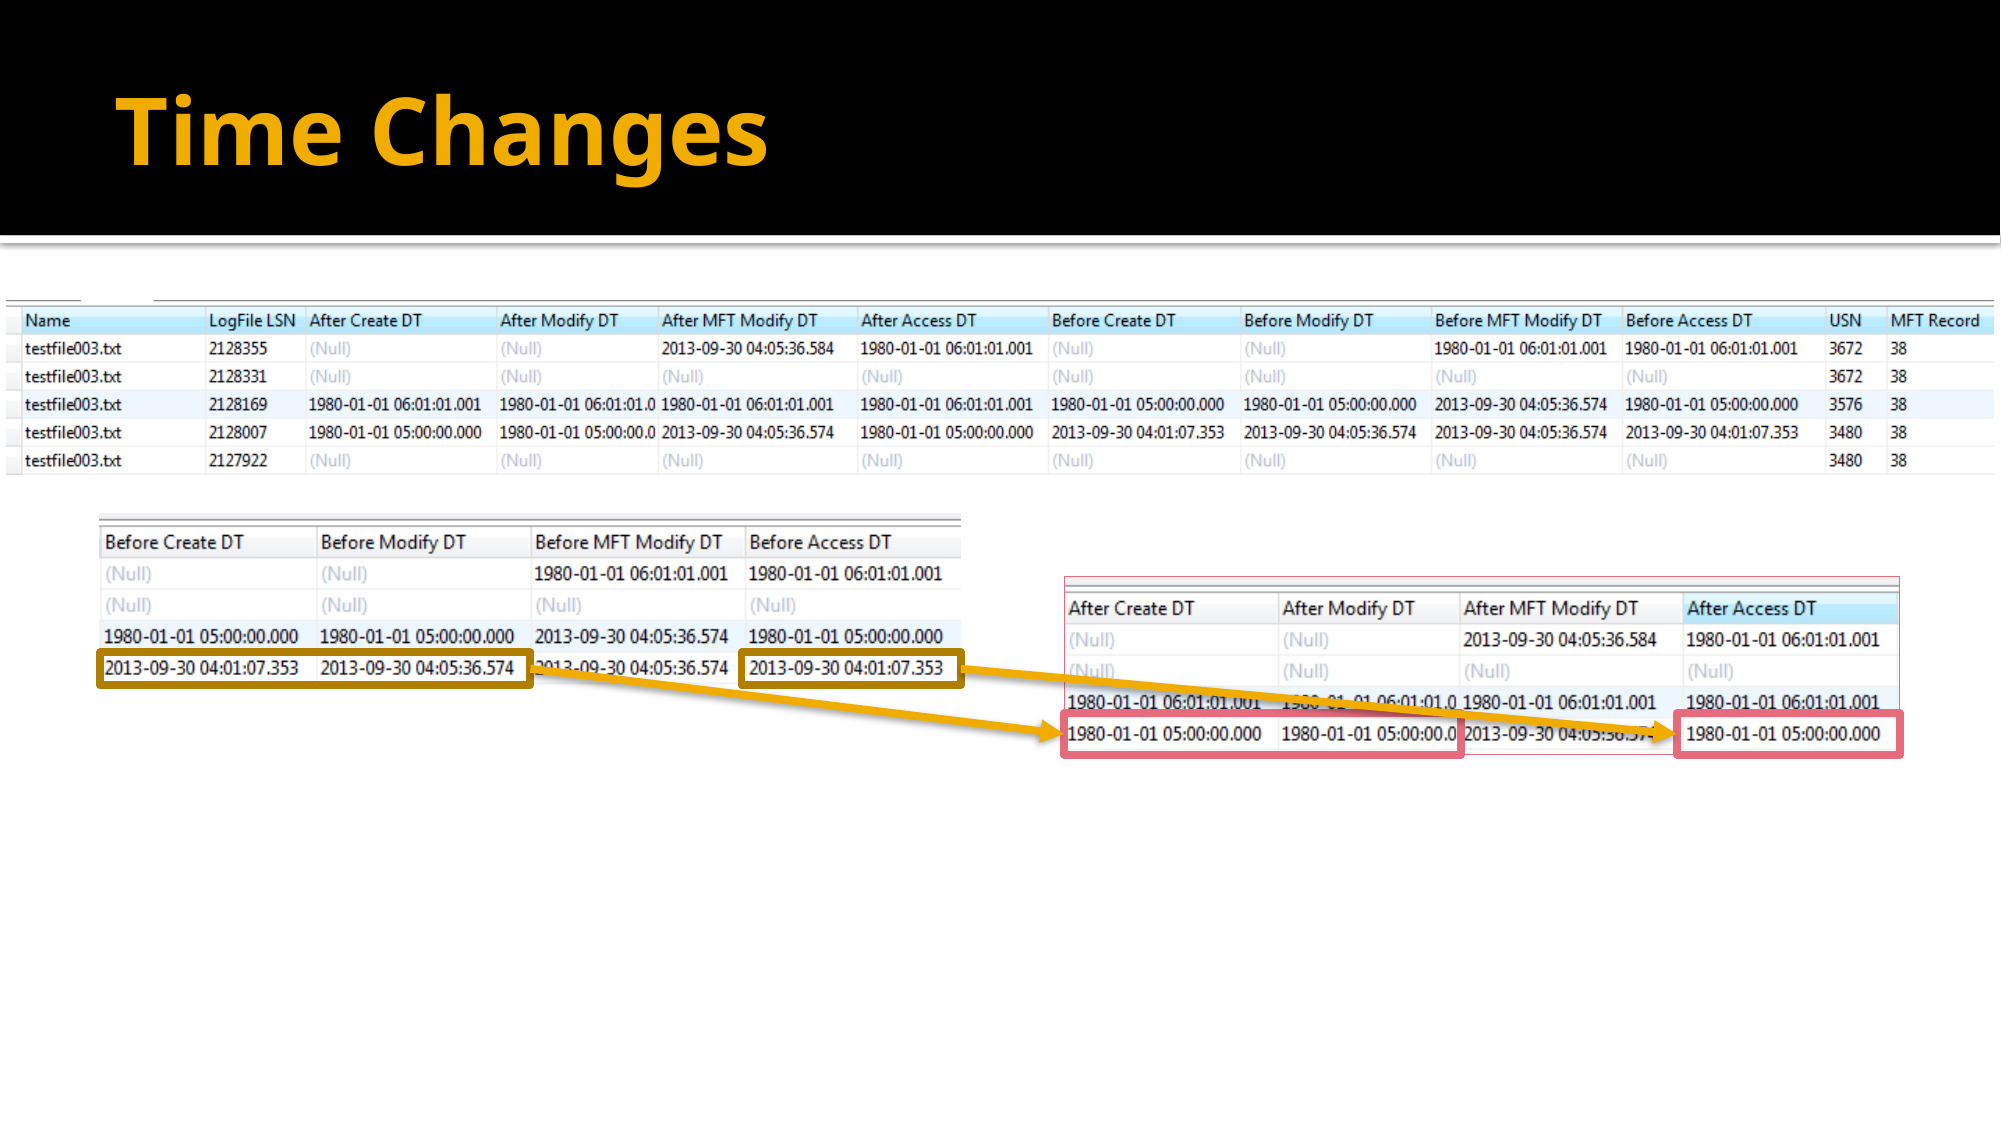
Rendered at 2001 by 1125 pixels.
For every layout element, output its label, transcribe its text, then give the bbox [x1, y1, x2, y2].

picture [1064, 576, 1900, 755]
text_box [530, 668, 1065, 735]
picture [99, 513, 961, 686]
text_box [1065, 668, 1677, 735]
picture [6, 300, 1994, 475]
title Time Changes [99, 24, 1900, 231]
